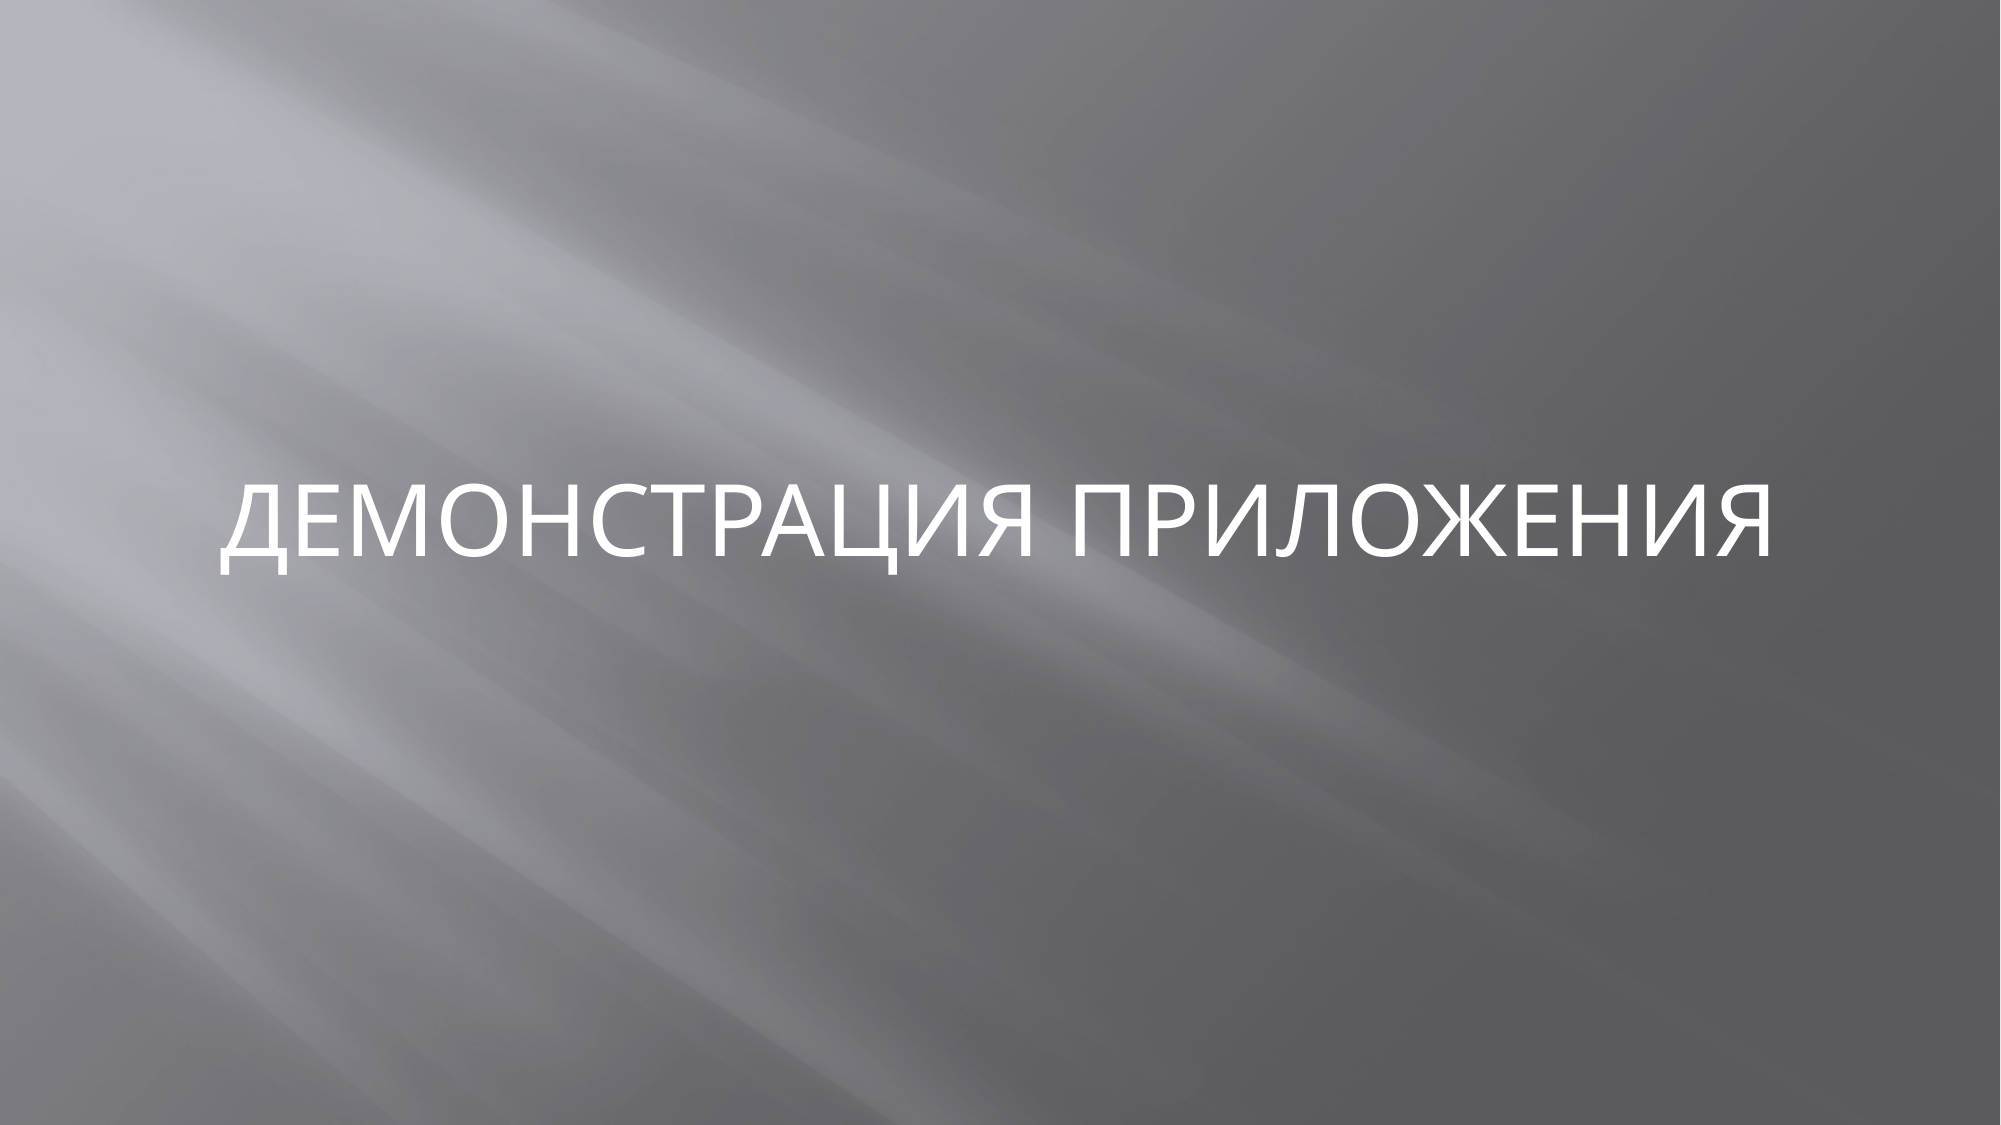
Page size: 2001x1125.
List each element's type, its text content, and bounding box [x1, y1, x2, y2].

text_box ДЕМОНСТРАЦИЯ ПРИЛОЖЕНИЯ [205, 449, 1795, 584]
